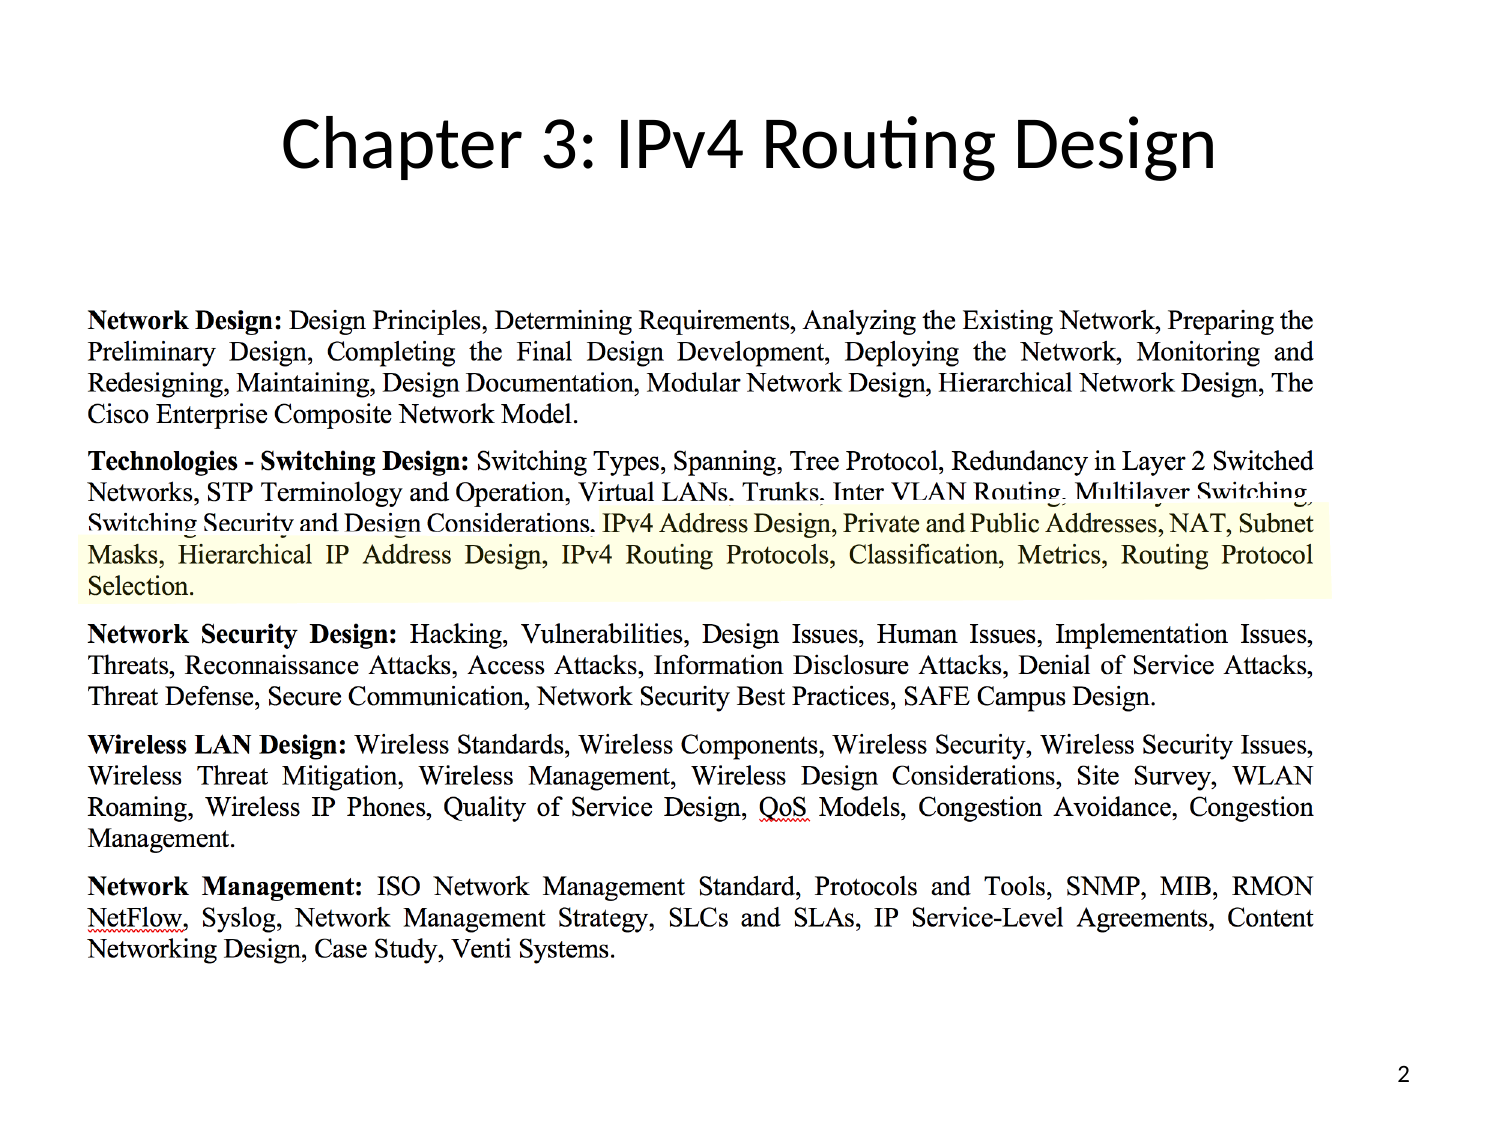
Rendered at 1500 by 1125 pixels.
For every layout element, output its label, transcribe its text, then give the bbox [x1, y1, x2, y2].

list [74, 276, 1426, 992]
title Chapter 3: IPv4 Routing Design [75, 45, 1425, 233]
slide_number 2 [1074, 1042, 1425, 1103]
